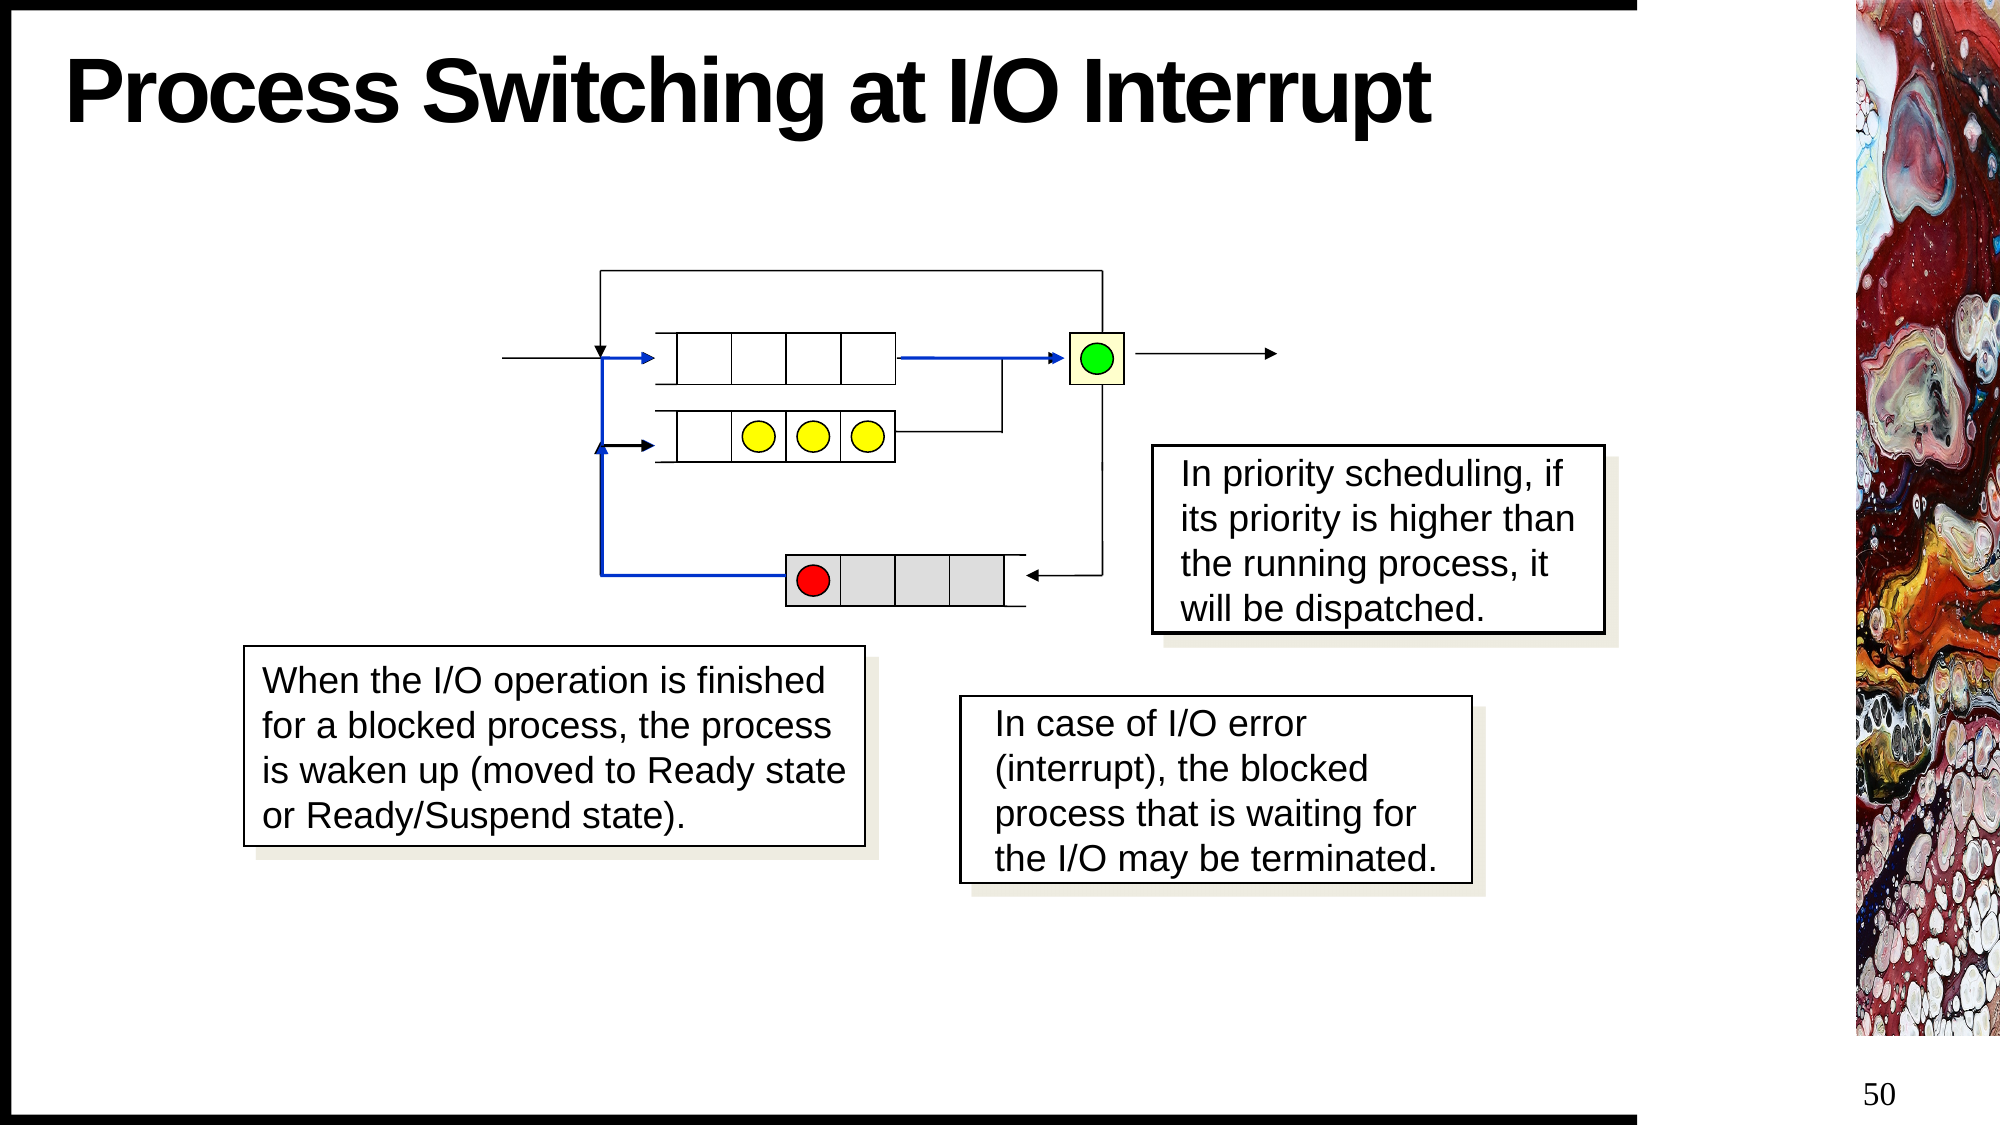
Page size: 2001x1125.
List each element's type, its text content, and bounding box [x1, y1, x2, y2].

title Process Switching at I/O Interrupt [64, 37, 1573, 149]
text_box [594, 270, 607, 357]
text_box In case of I/O error (interrupt), the blocked process that is waiting for the I/O may be terminated. [960, 695, 1473, 884]
text_box [1080, 343, 1114, 358]
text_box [600, 358, 1605, 634]
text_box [677, 333, 896, 358]
text_box [1135, 347, 1278, 358]
text_box [1069, 333, 1125, 358]
slide_number 50 [1856, 1069, 1903, 1115]
picture [1856, 0, 2000, 1036]
text_box When the I/O operation is finished for a blocked process, the process is waken up (moved to Ready state or Ready/Suspend state). [244, 645, 865, 846]
